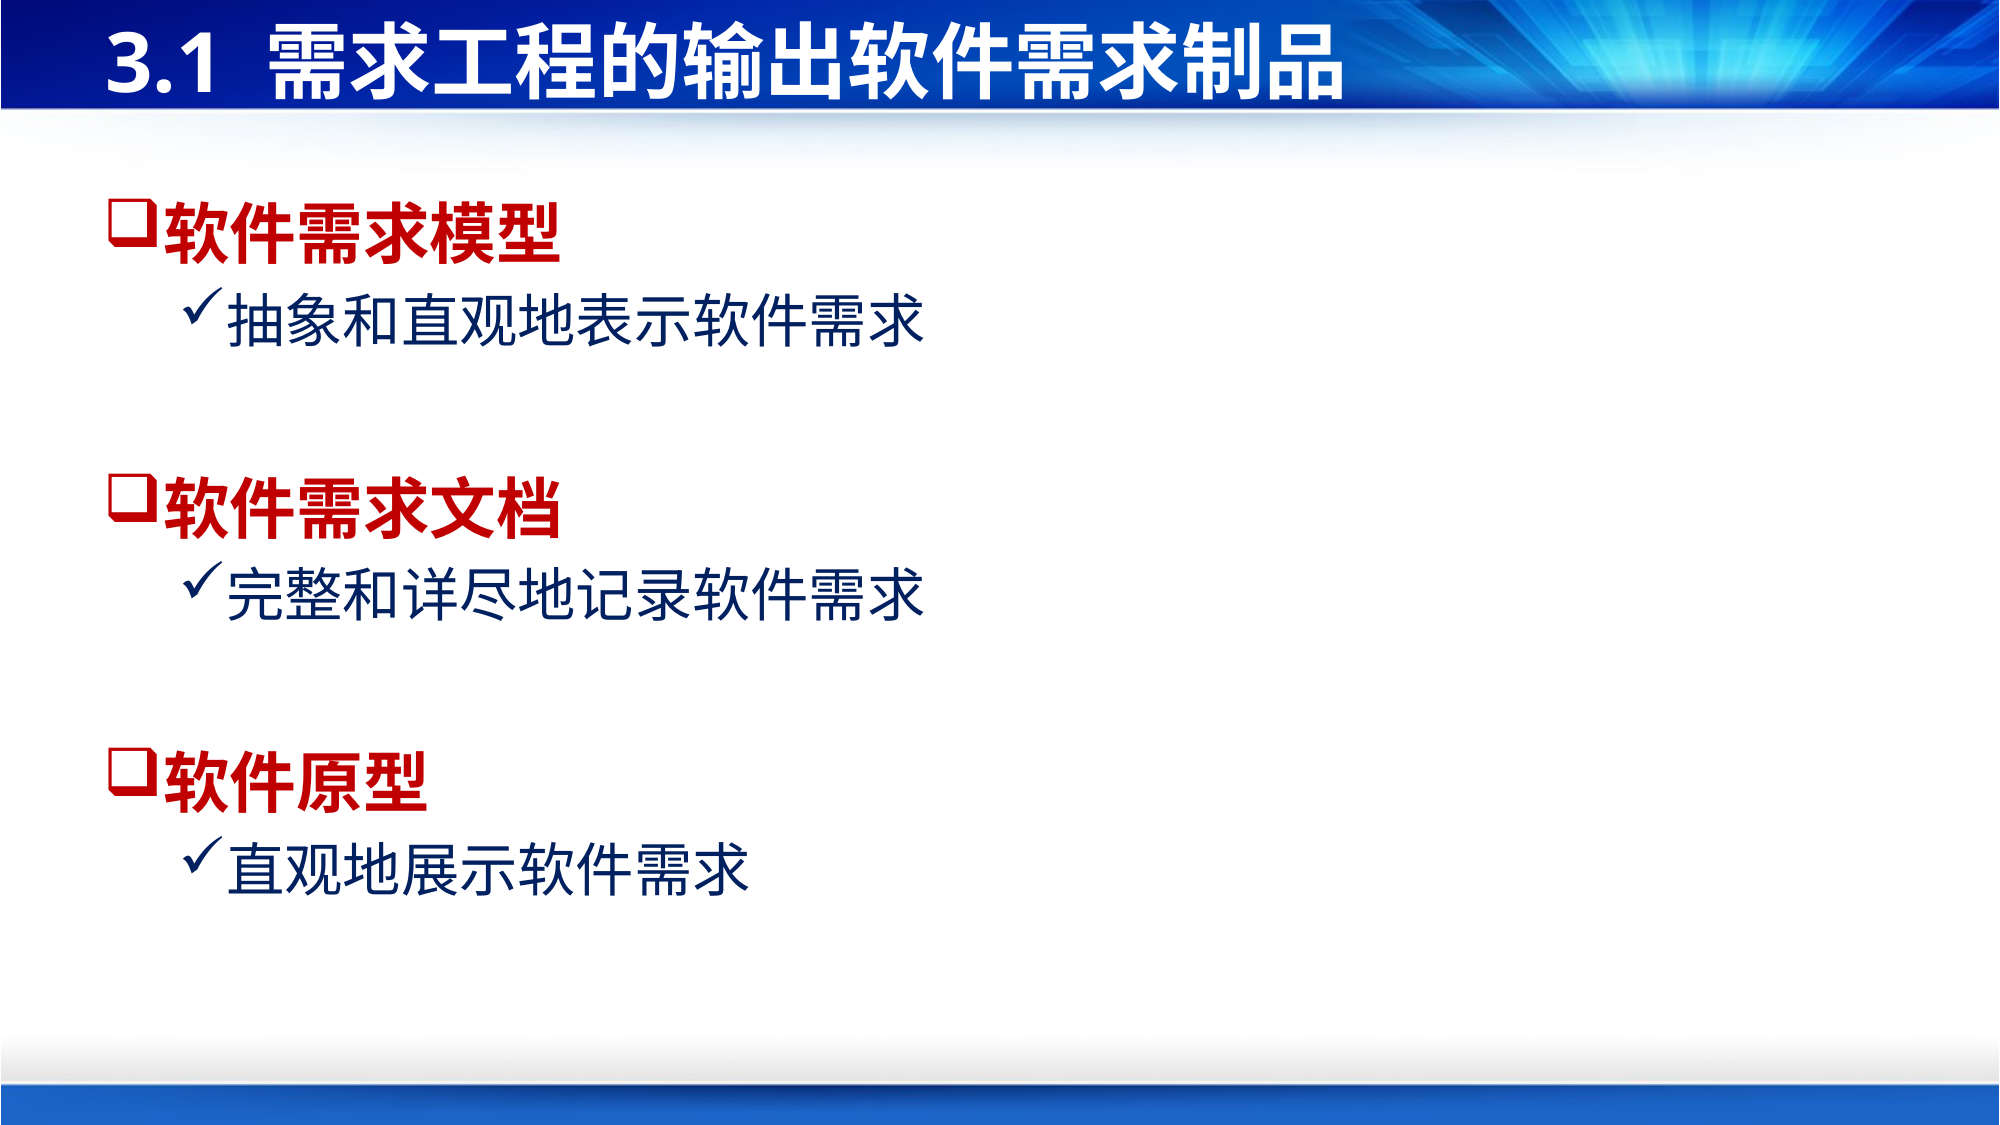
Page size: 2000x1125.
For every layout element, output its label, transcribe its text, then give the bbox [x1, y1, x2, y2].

list 软件需求模型 抽象和直观地表示软件需求 软件需求文档 完整和详尽地记录软件需求 软件原型 直观地展示软件需求 [88, 184, 1880, 1012]
title 3.1 需求工程的输出软件需求制品 [90, 1, 1880, 118]
picture [1, 0, 1999, 1125]
